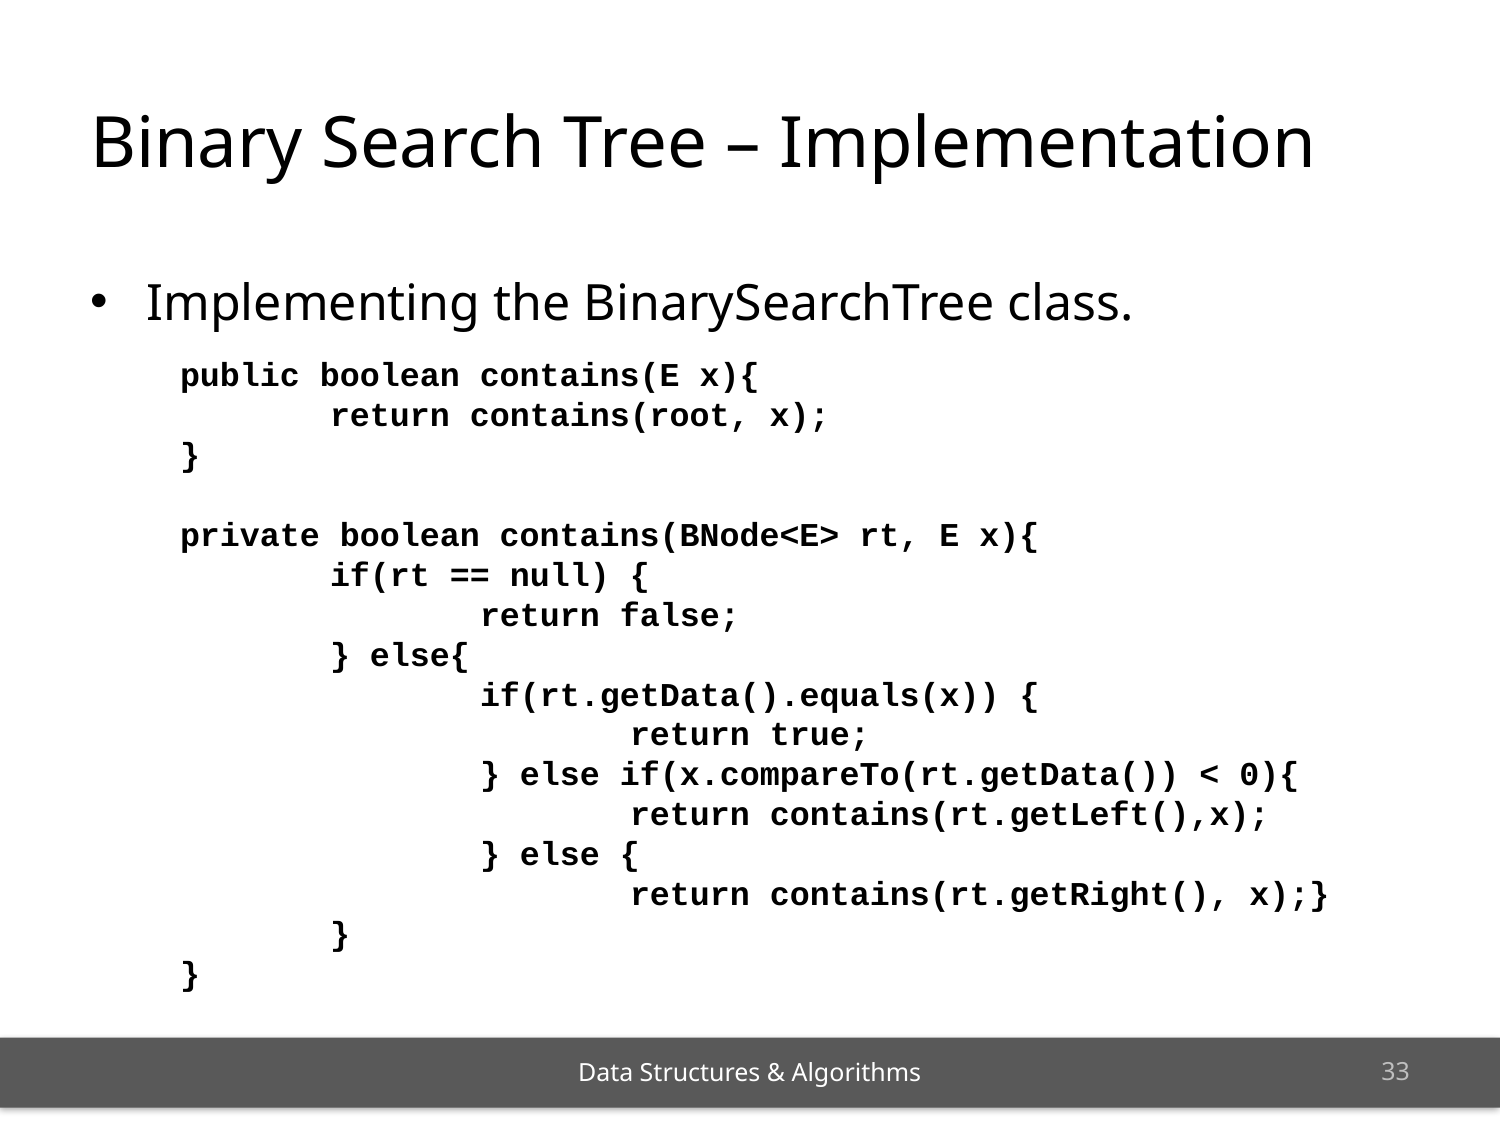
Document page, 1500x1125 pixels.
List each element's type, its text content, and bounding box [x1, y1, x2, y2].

list Implementing the BinarySearchTree class. [75, 262, 1425, 1005]
title Binary Search Tree – Implementation [75, 45, 1425, 233]
slide_number 32 [1074, 1042, 1425, 1103]
text_box public boolean contains(E x){ return contains(root, x); } private boolean contains(BNode<E> rt, E x){ if(rt == null) { return false; } else{ if(rt.getData().equals(x)) { return true; } else if(x.compareTo(rt.getData()) < 0){ return contains(rt.getLeft(),x); } else { return contains(rt.getRight(), x);} } } [15, 345, 1345, 1000]
